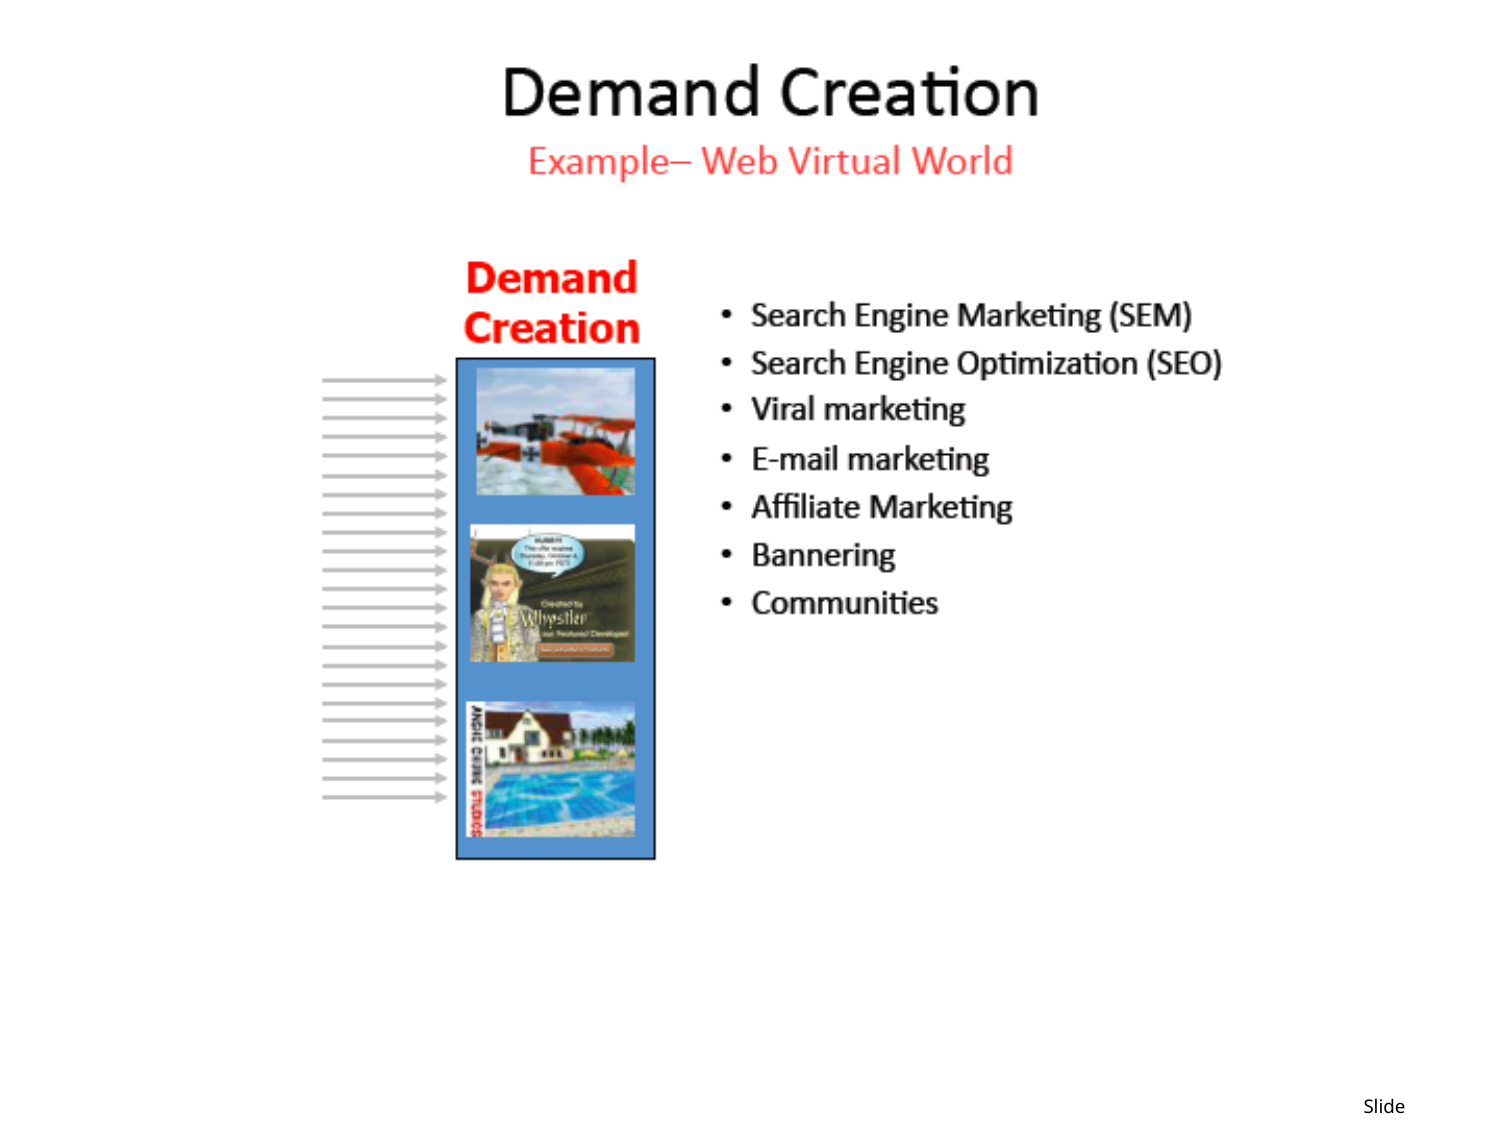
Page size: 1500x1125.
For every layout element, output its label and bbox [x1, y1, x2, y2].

text_box [156, 24, 1332, 150]
picture [224, 37, 1251, 899]
text_box [75, 199, 1438, 1016]
